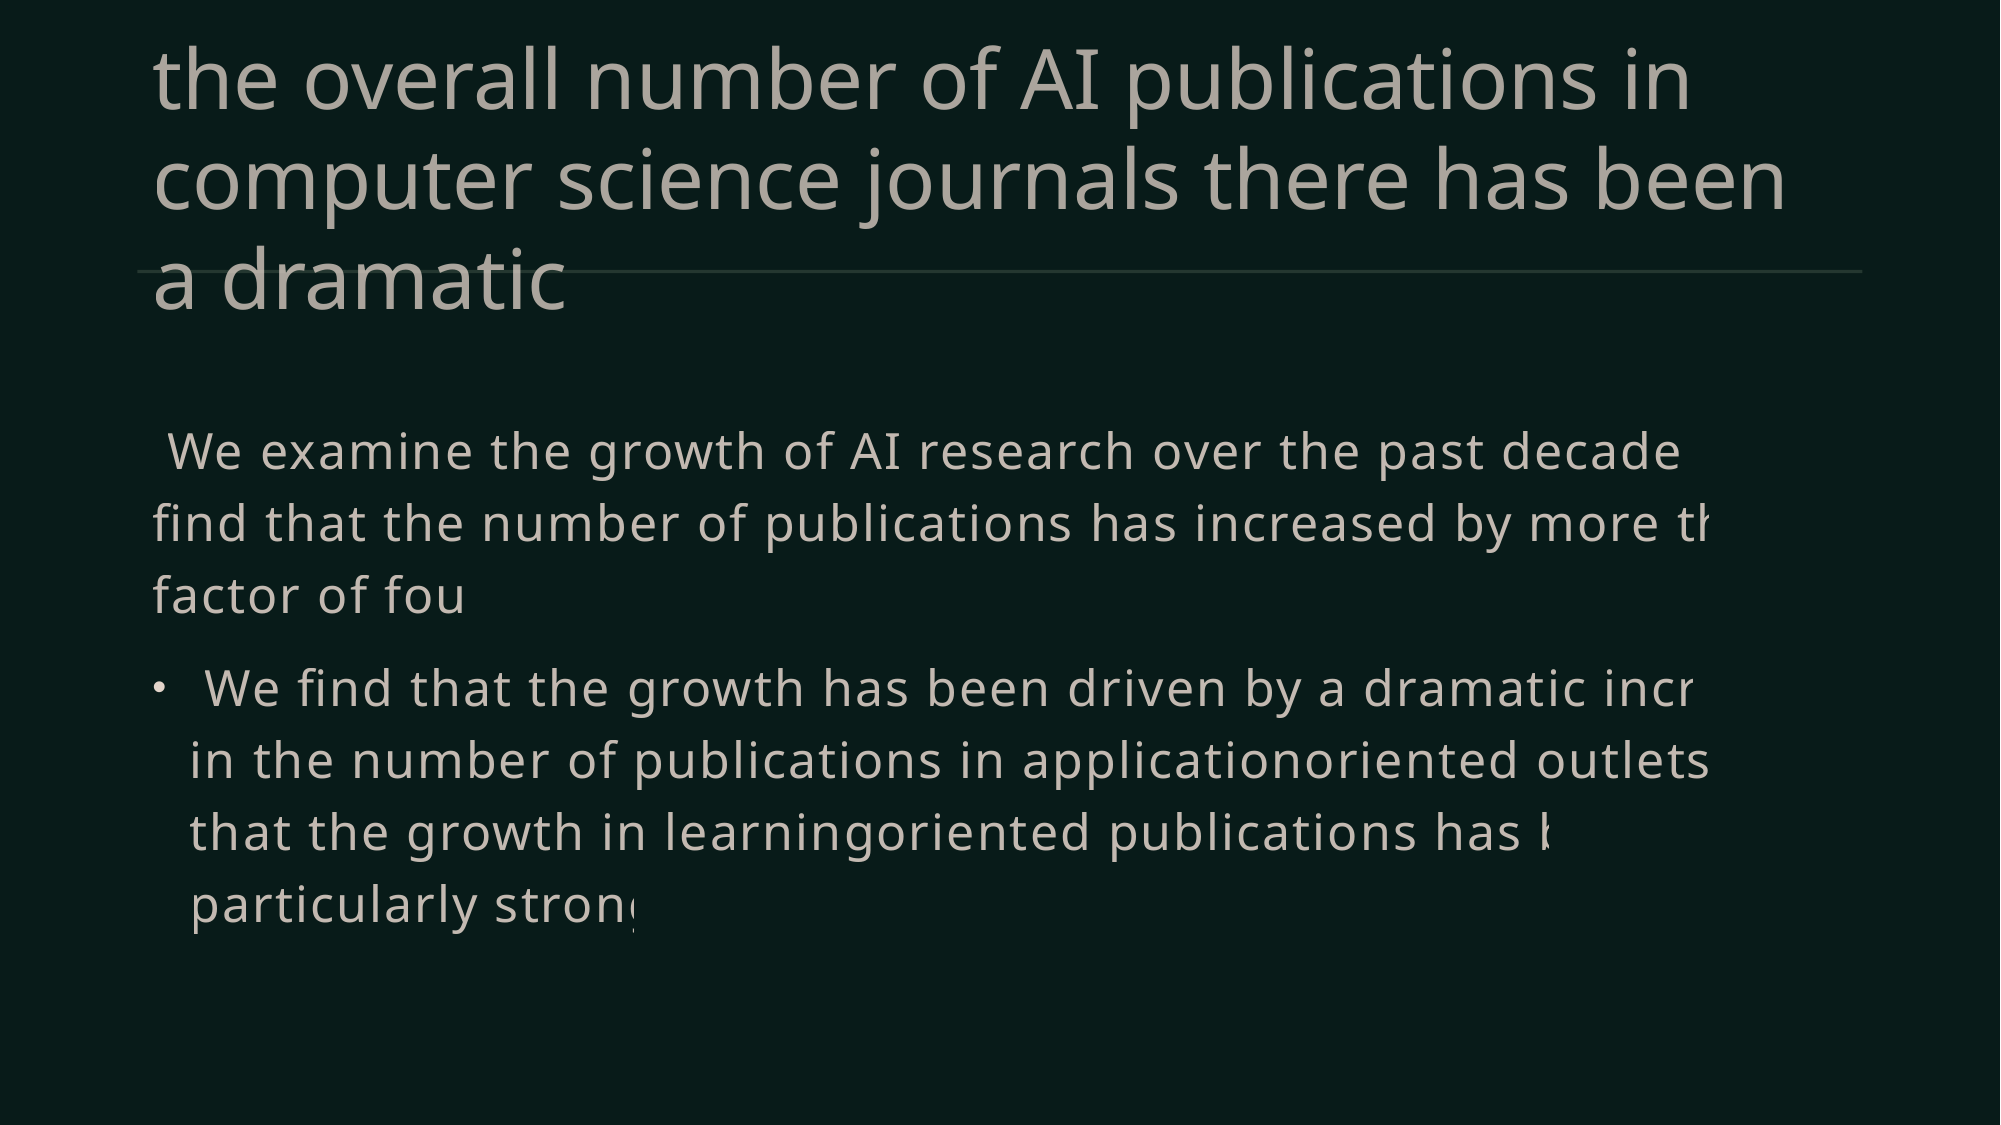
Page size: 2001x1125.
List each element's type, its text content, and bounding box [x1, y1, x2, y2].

title the overall number of AI publications in computer science journals there has been a dramatic [137, 108, 1863, 244]
list We examine the growth of AI research over the past decade, and find that the number of publications has increased by more than a factor of four. We find that the growth has been driven by a dramatic increase in the number of publications in applicationoriented outlets, and that the growth in learningoriented publications has been particularly strong. [137, 399, 1863, 982]
